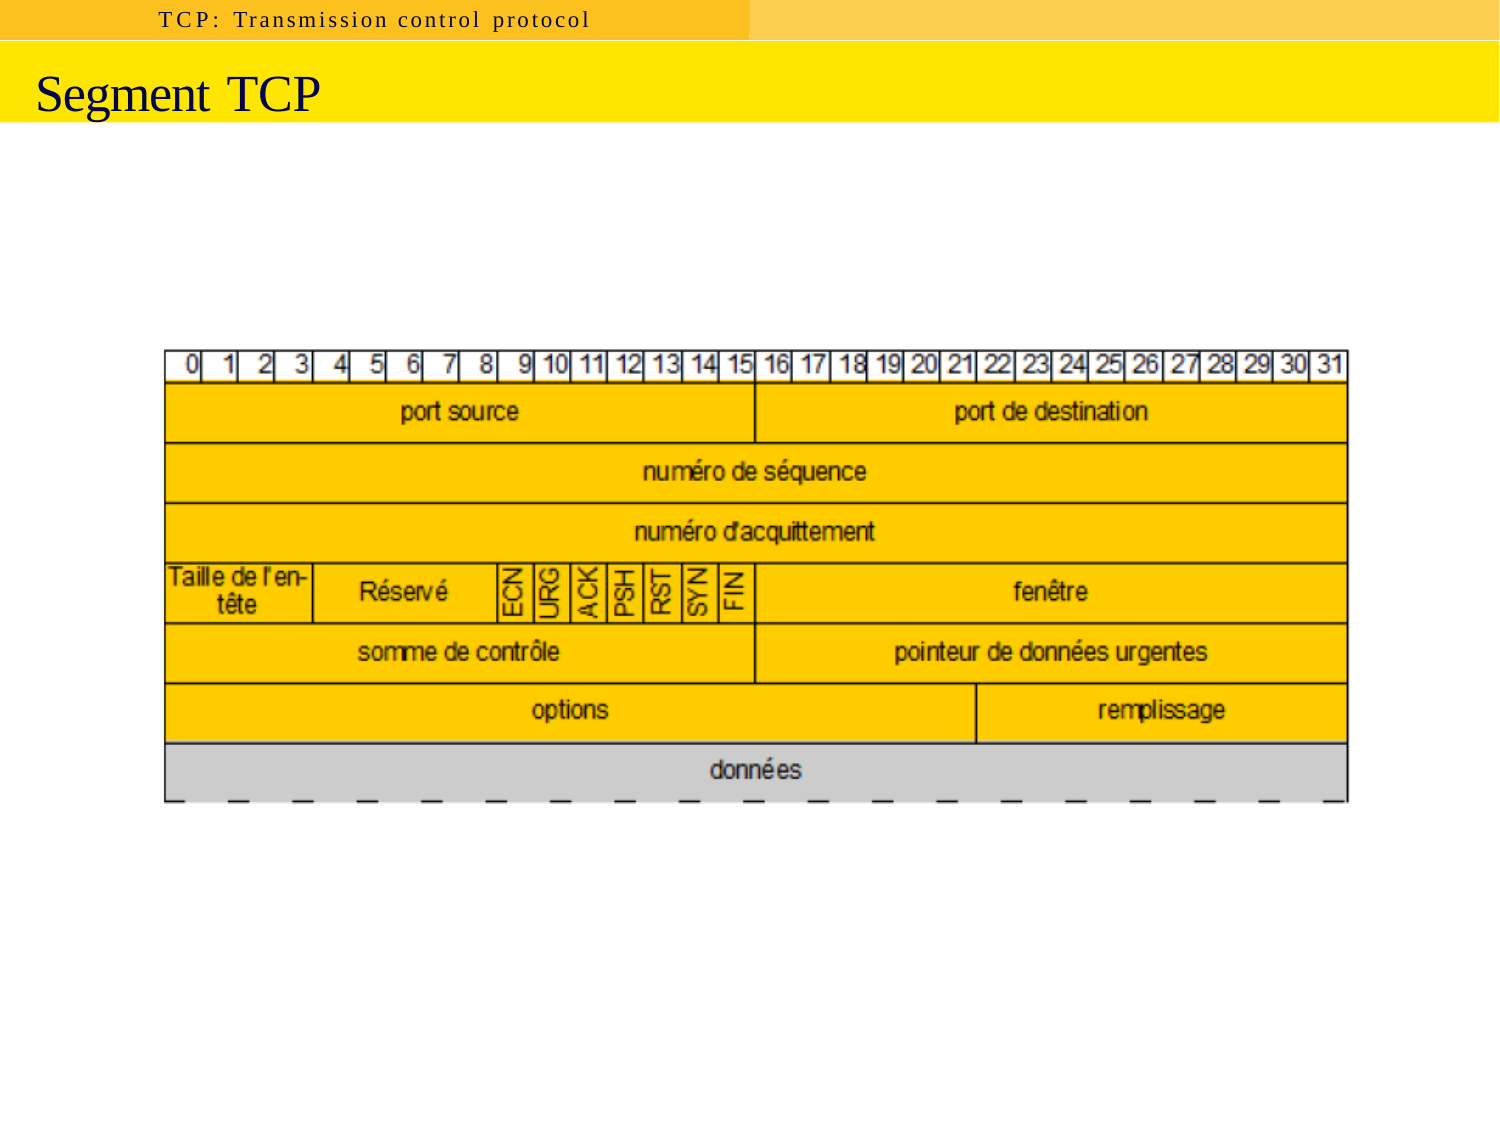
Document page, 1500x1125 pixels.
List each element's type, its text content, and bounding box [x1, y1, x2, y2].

text_box TCP: Transmission control protocol [0, 0, 749, 33]
text_box Segment TCP [0, 40, 1500, 123]
text_box [163, 349, 1350, 804]
text_box [749, 0, 1500, 40]
